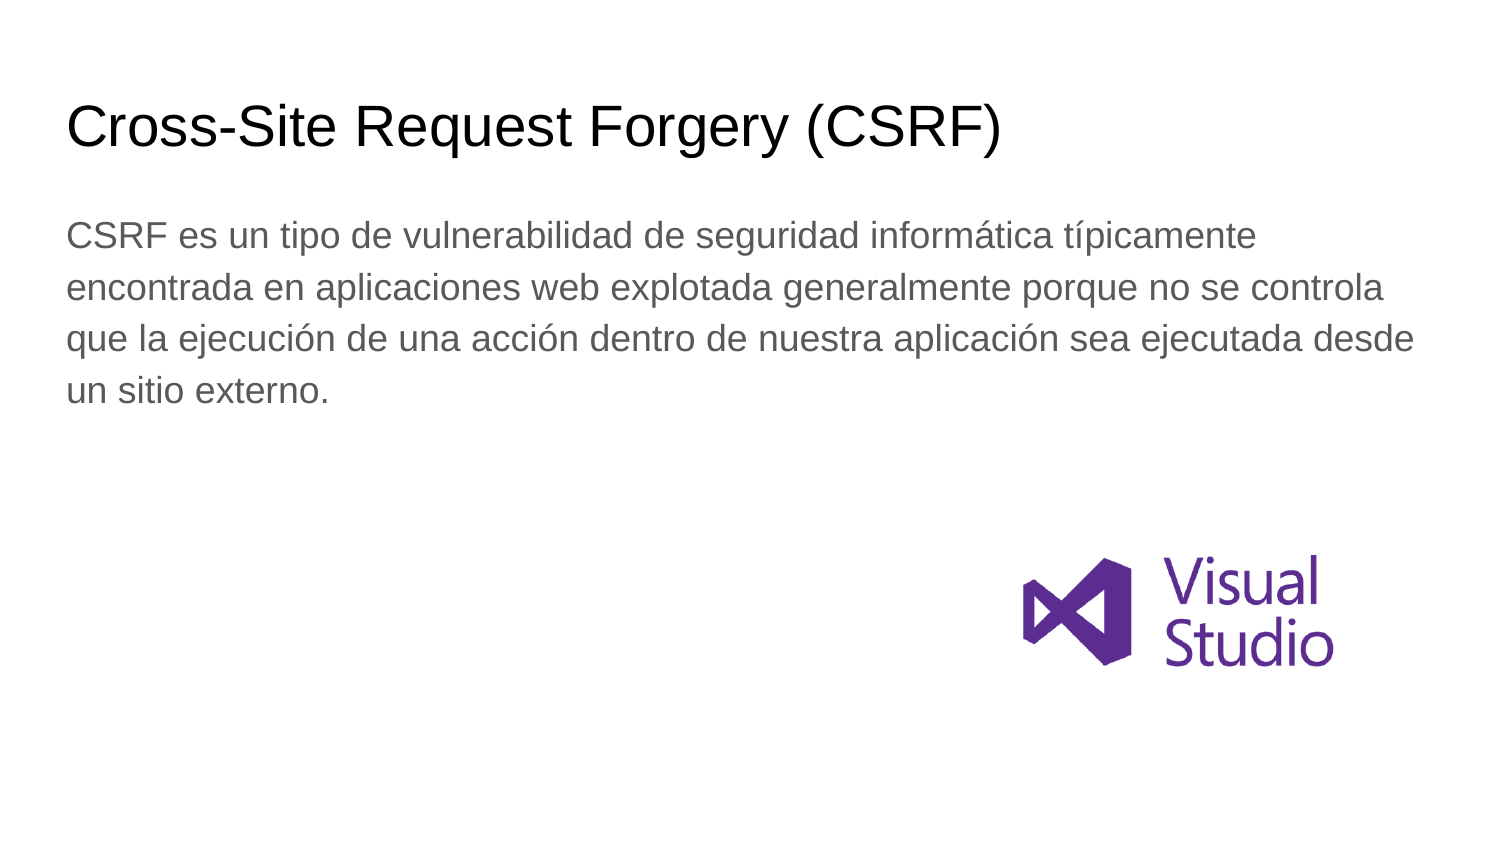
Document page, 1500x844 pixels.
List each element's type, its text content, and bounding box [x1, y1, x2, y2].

picture [977, 511, 1379, 711]
list CSRF es un tipo de vulnerabilidad de seguridad informática típicamente encontrada en aplicaciones web explotada generalmente porque no se controla que la ejecución de una acción dentro de nuestra aplicación sea ejecutada desde un sitio externo. [51, 189, 1449, 750]
title Cross-Site Request Forgery (CSRF) [51, 72, 1449, 167]
